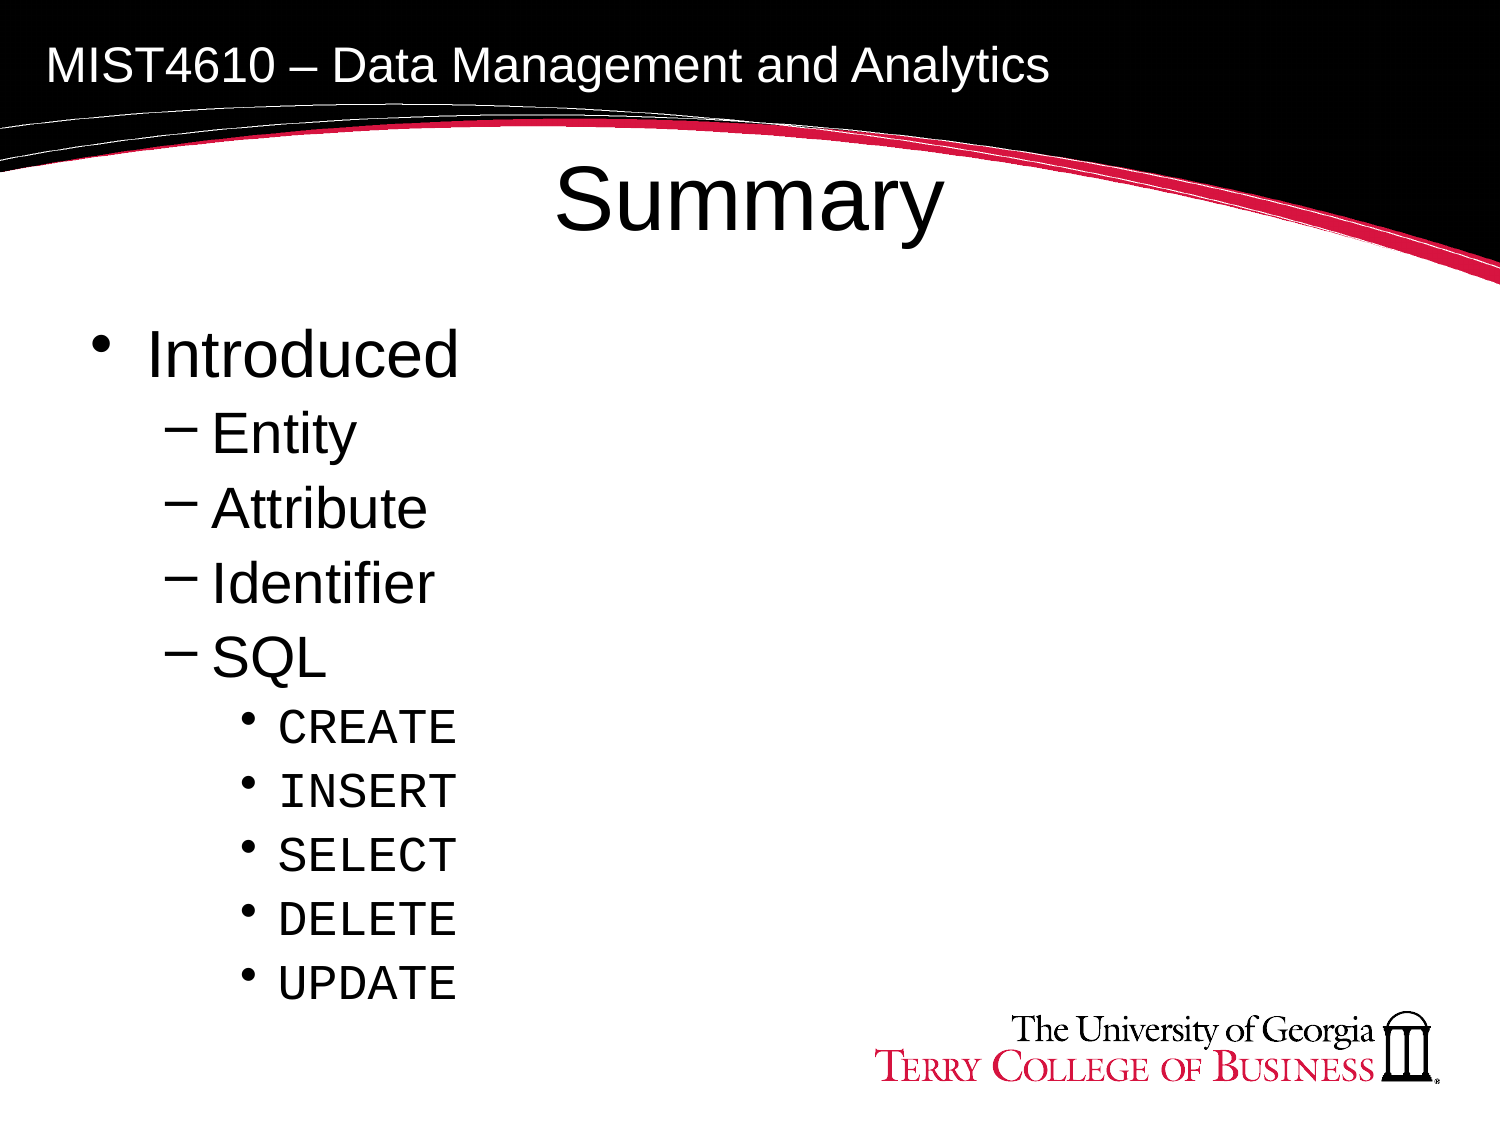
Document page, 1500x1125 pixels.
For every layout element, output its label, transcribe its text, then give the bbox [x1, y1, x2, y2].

list Introduced Entity Attribute Identifier SQL CREATE INSERT SELECT DELETE UPDATE [75, 312, 1425, 1005]
picture [0, 0, 1500, 286]
title Summary [112, 112, 1388, 275]
picture [875, 1011, 1440, 1084]
